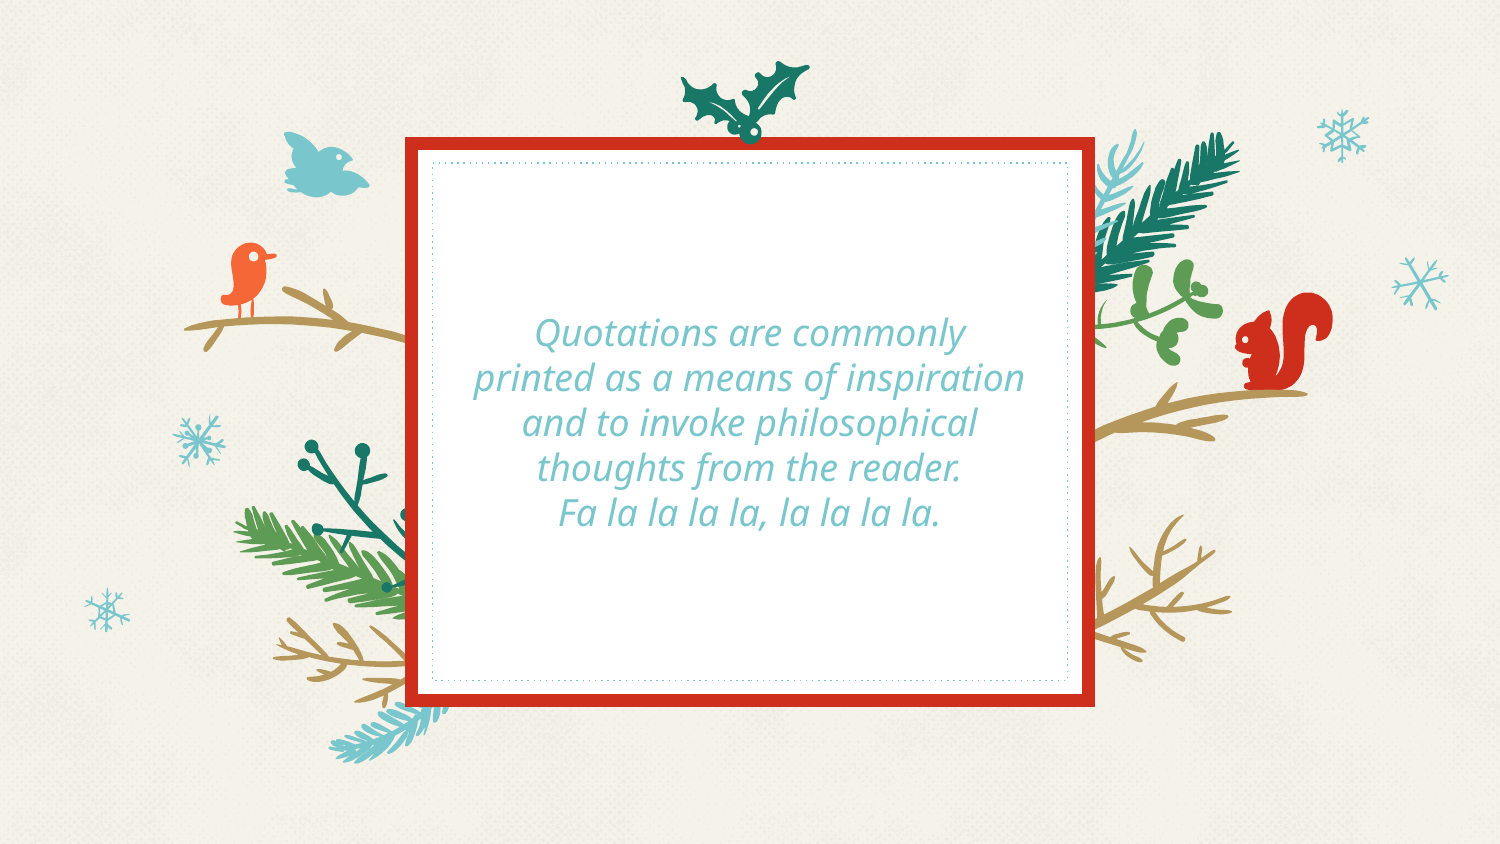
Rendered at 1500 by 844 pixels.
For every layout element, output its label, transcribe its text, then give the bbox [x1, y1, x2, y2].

list Quotations are commonly printed as a means of inspiration and to invoke philosophical thoughts from the reader. Fa la la la la, la la la la. [458, 354, 1042, 490]
picture [0, 0, 1500, 844]
